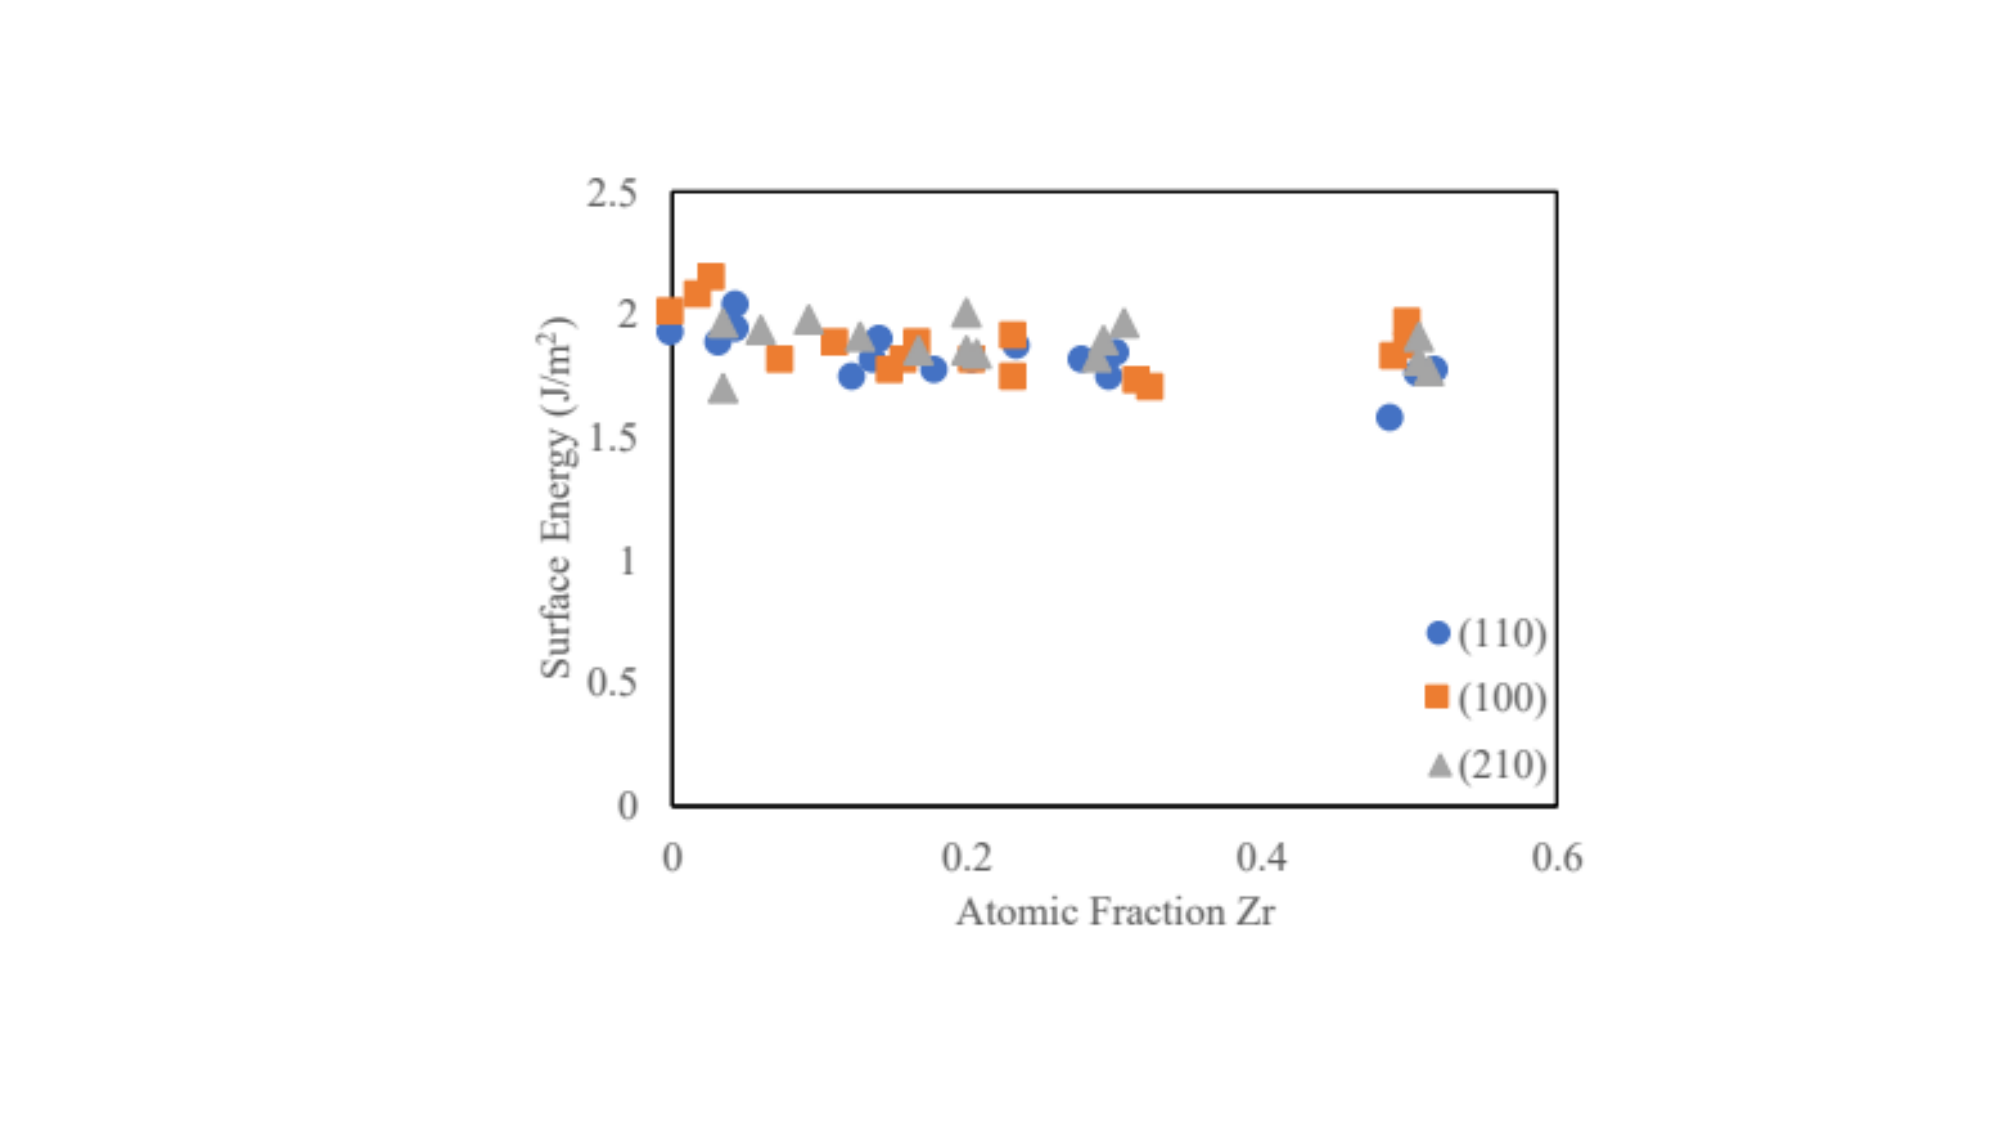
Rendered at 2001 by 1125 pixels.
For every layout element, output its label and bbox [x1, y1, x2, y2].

picture [490, 153, 1616, 972]
